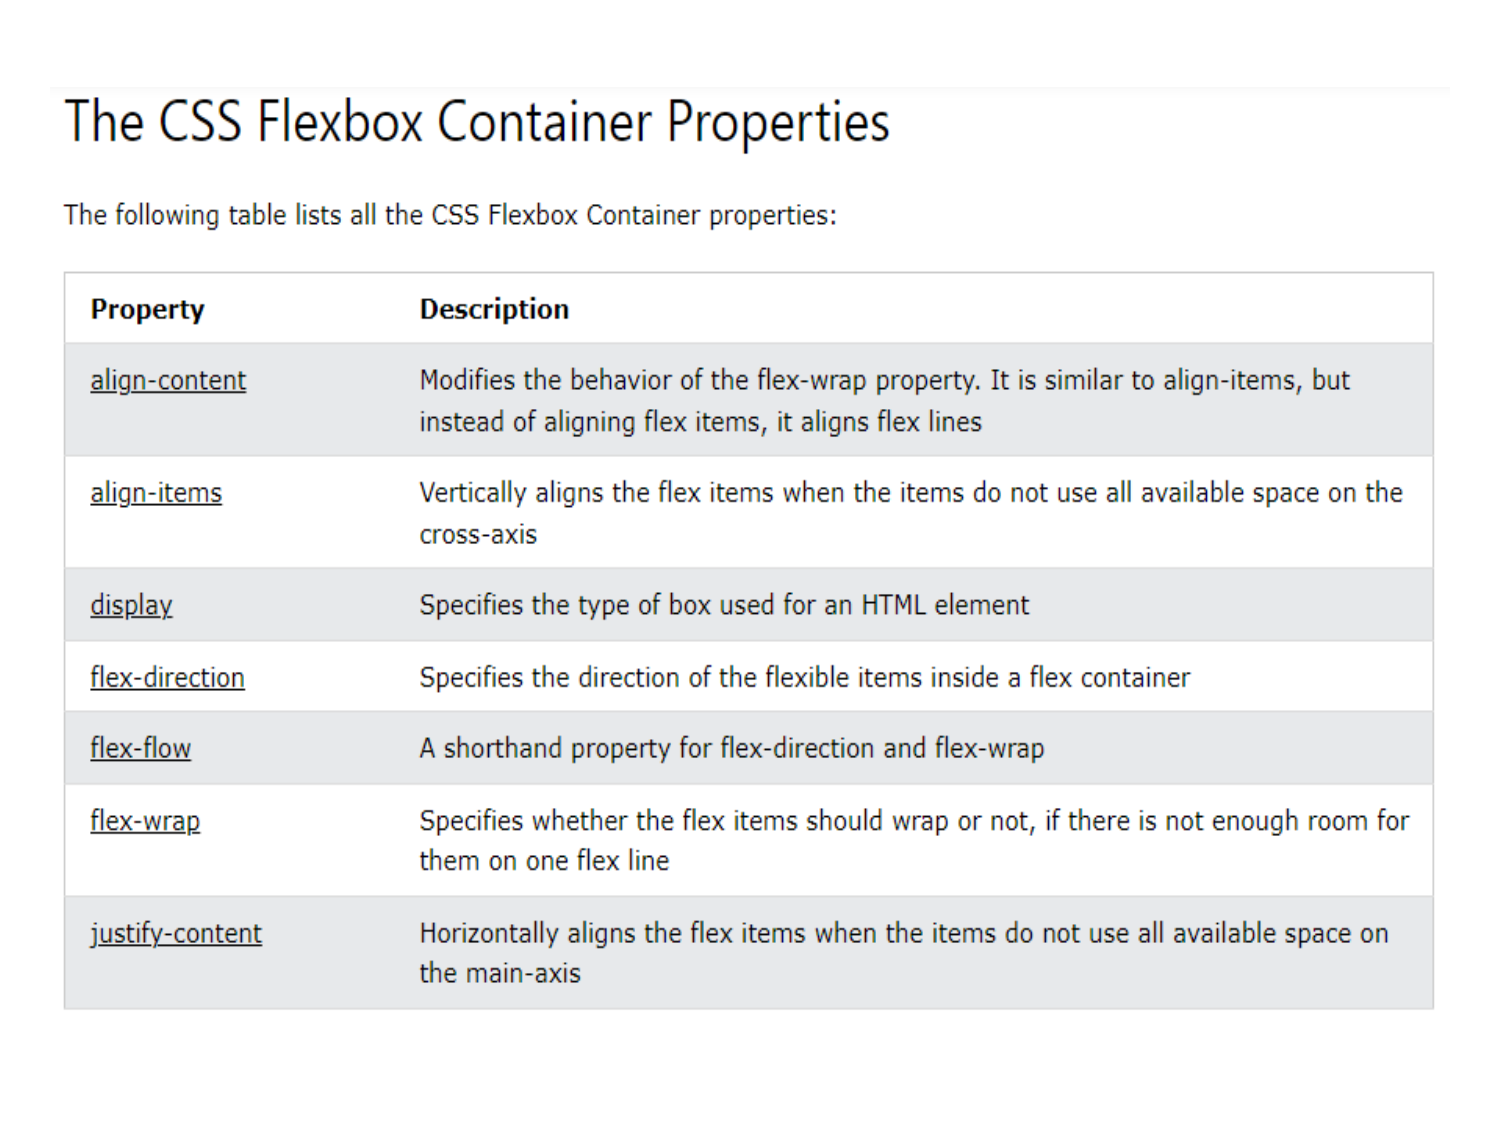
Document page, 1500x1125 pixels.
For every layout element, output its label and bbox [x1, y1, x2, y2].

picture [50, 87, 1450, 1051]
